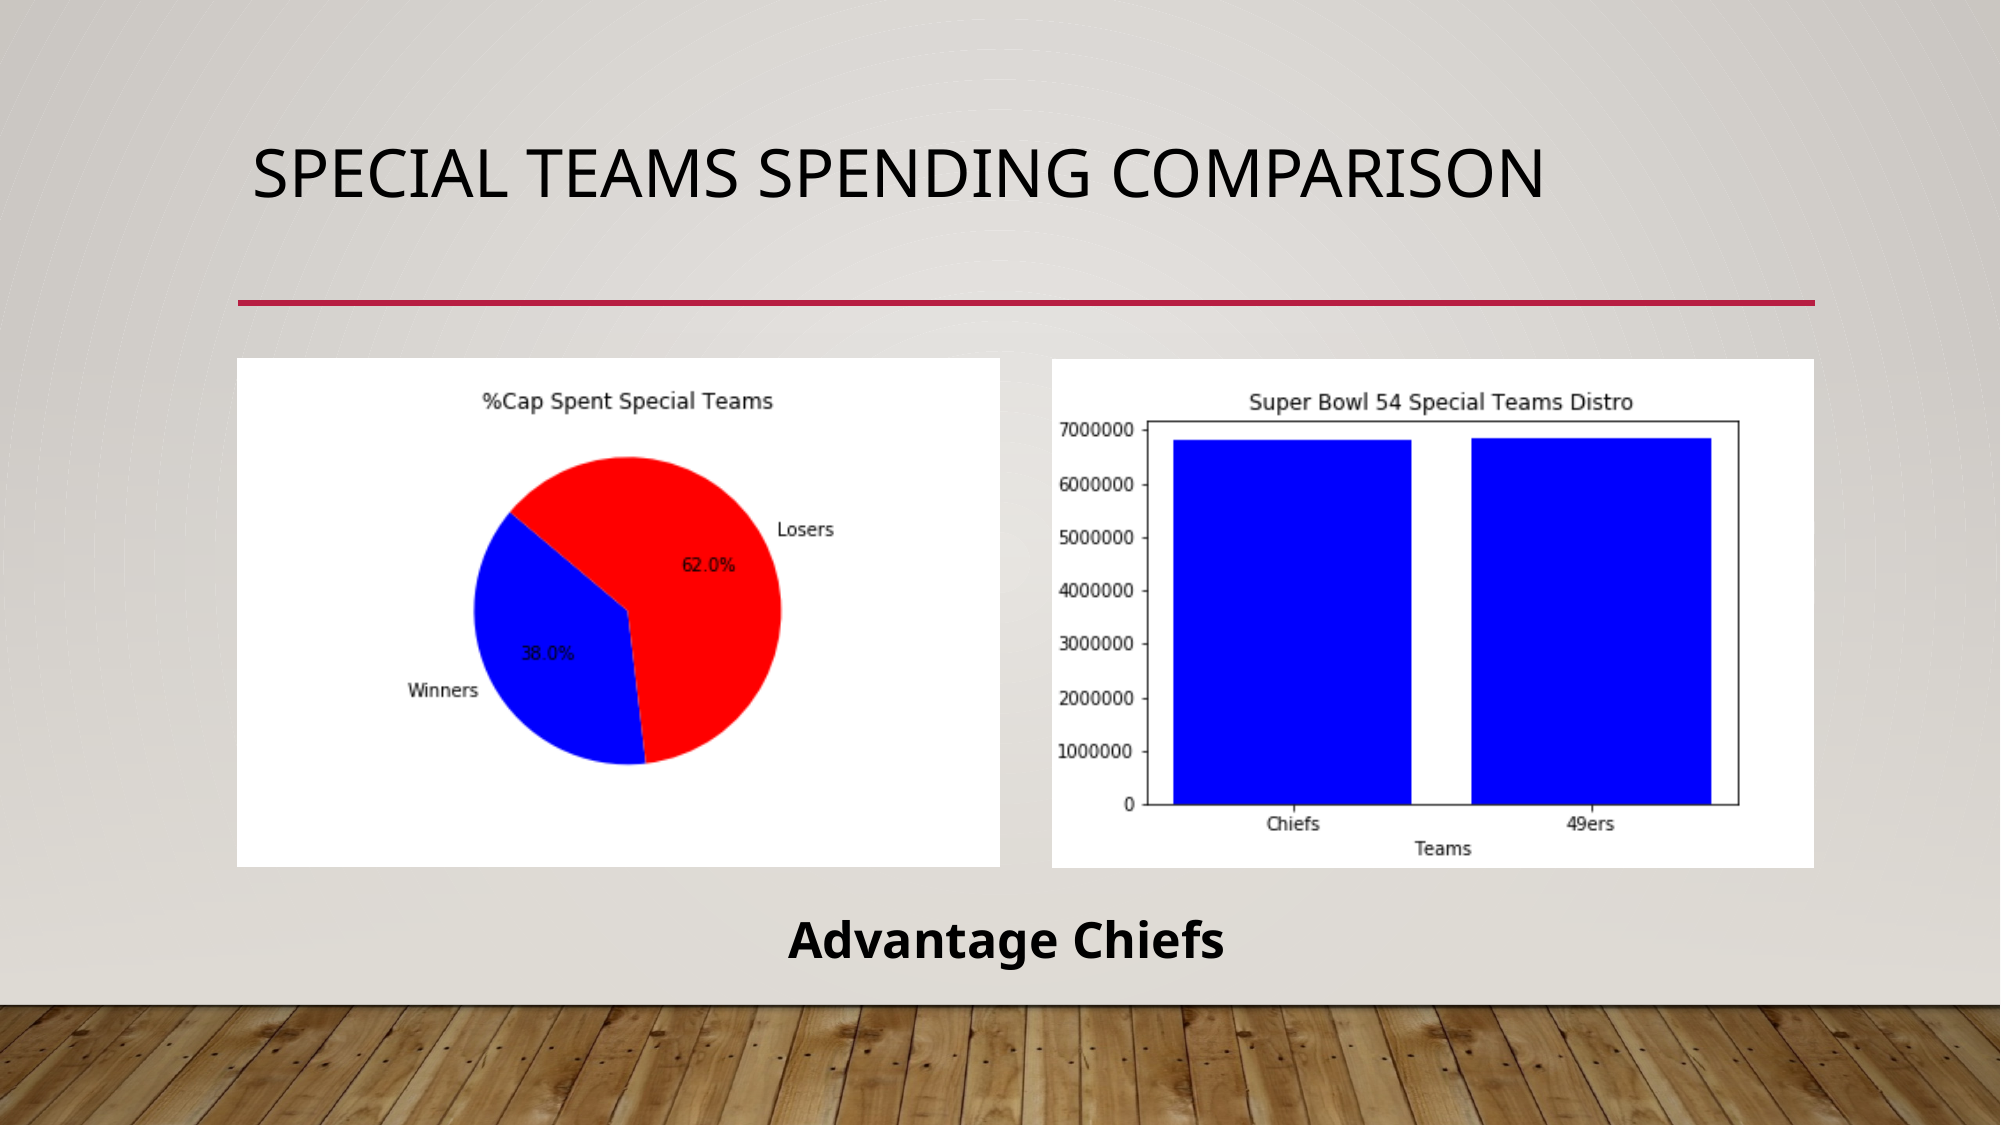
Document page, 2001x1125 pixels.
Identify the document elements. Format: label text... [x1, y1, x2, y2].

title Special Teams spending comparison [237, 132, 1814, 306]
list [1051, 358, 1815, 868]
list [237, 358, 1000, 867]
text_box Advantage Chiefs [773, 901, 1241, 976]
picture [0, 1005, 2000, 1125]
